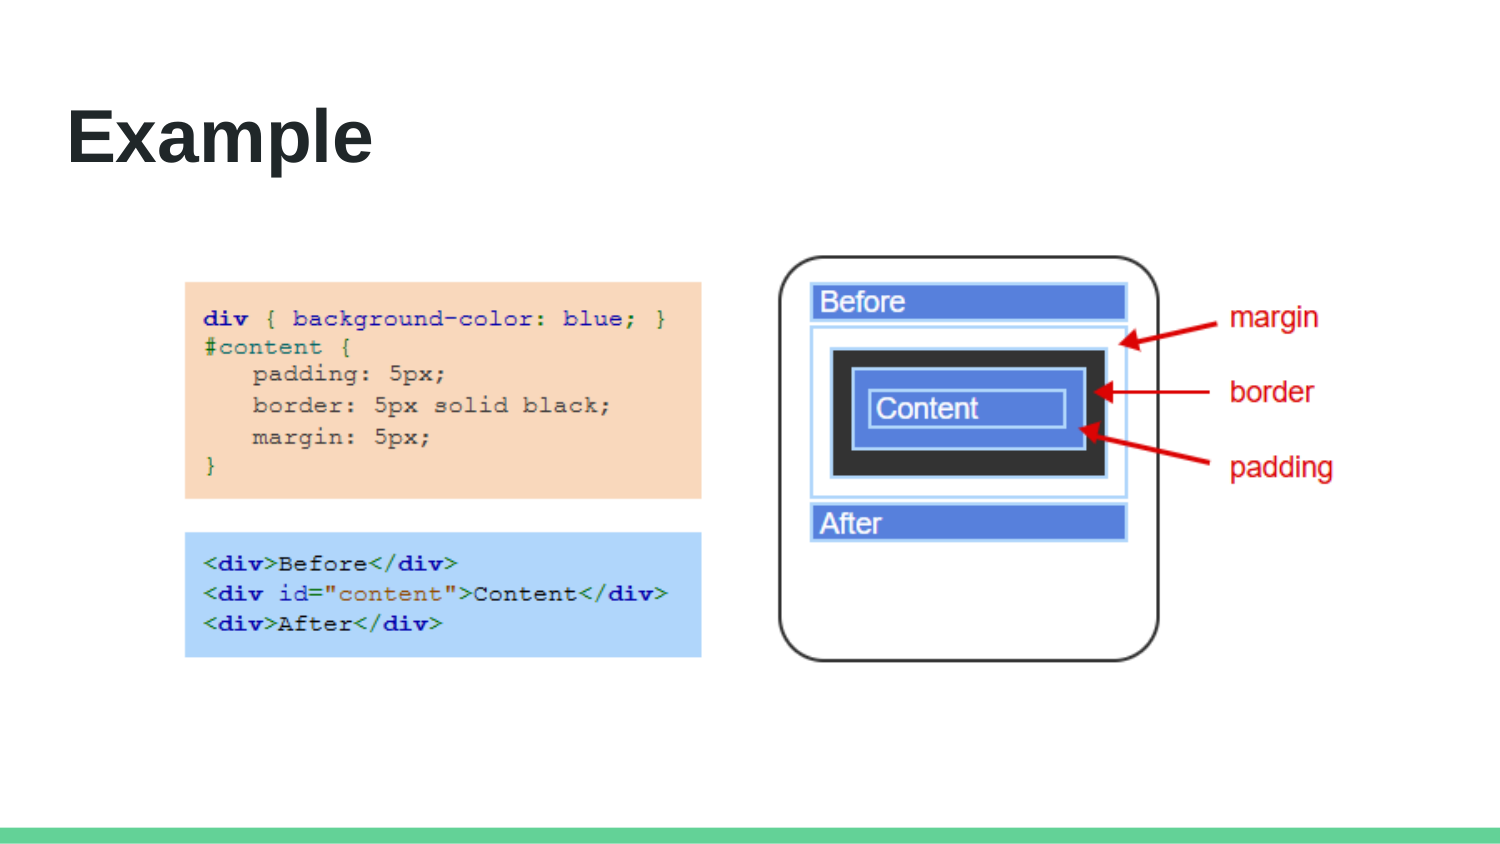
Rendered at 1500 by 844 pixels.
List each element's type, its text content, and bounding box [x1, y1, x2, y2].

title Example [51, 72, 1449, 167]
picture [162, 224, 1370, 711]
